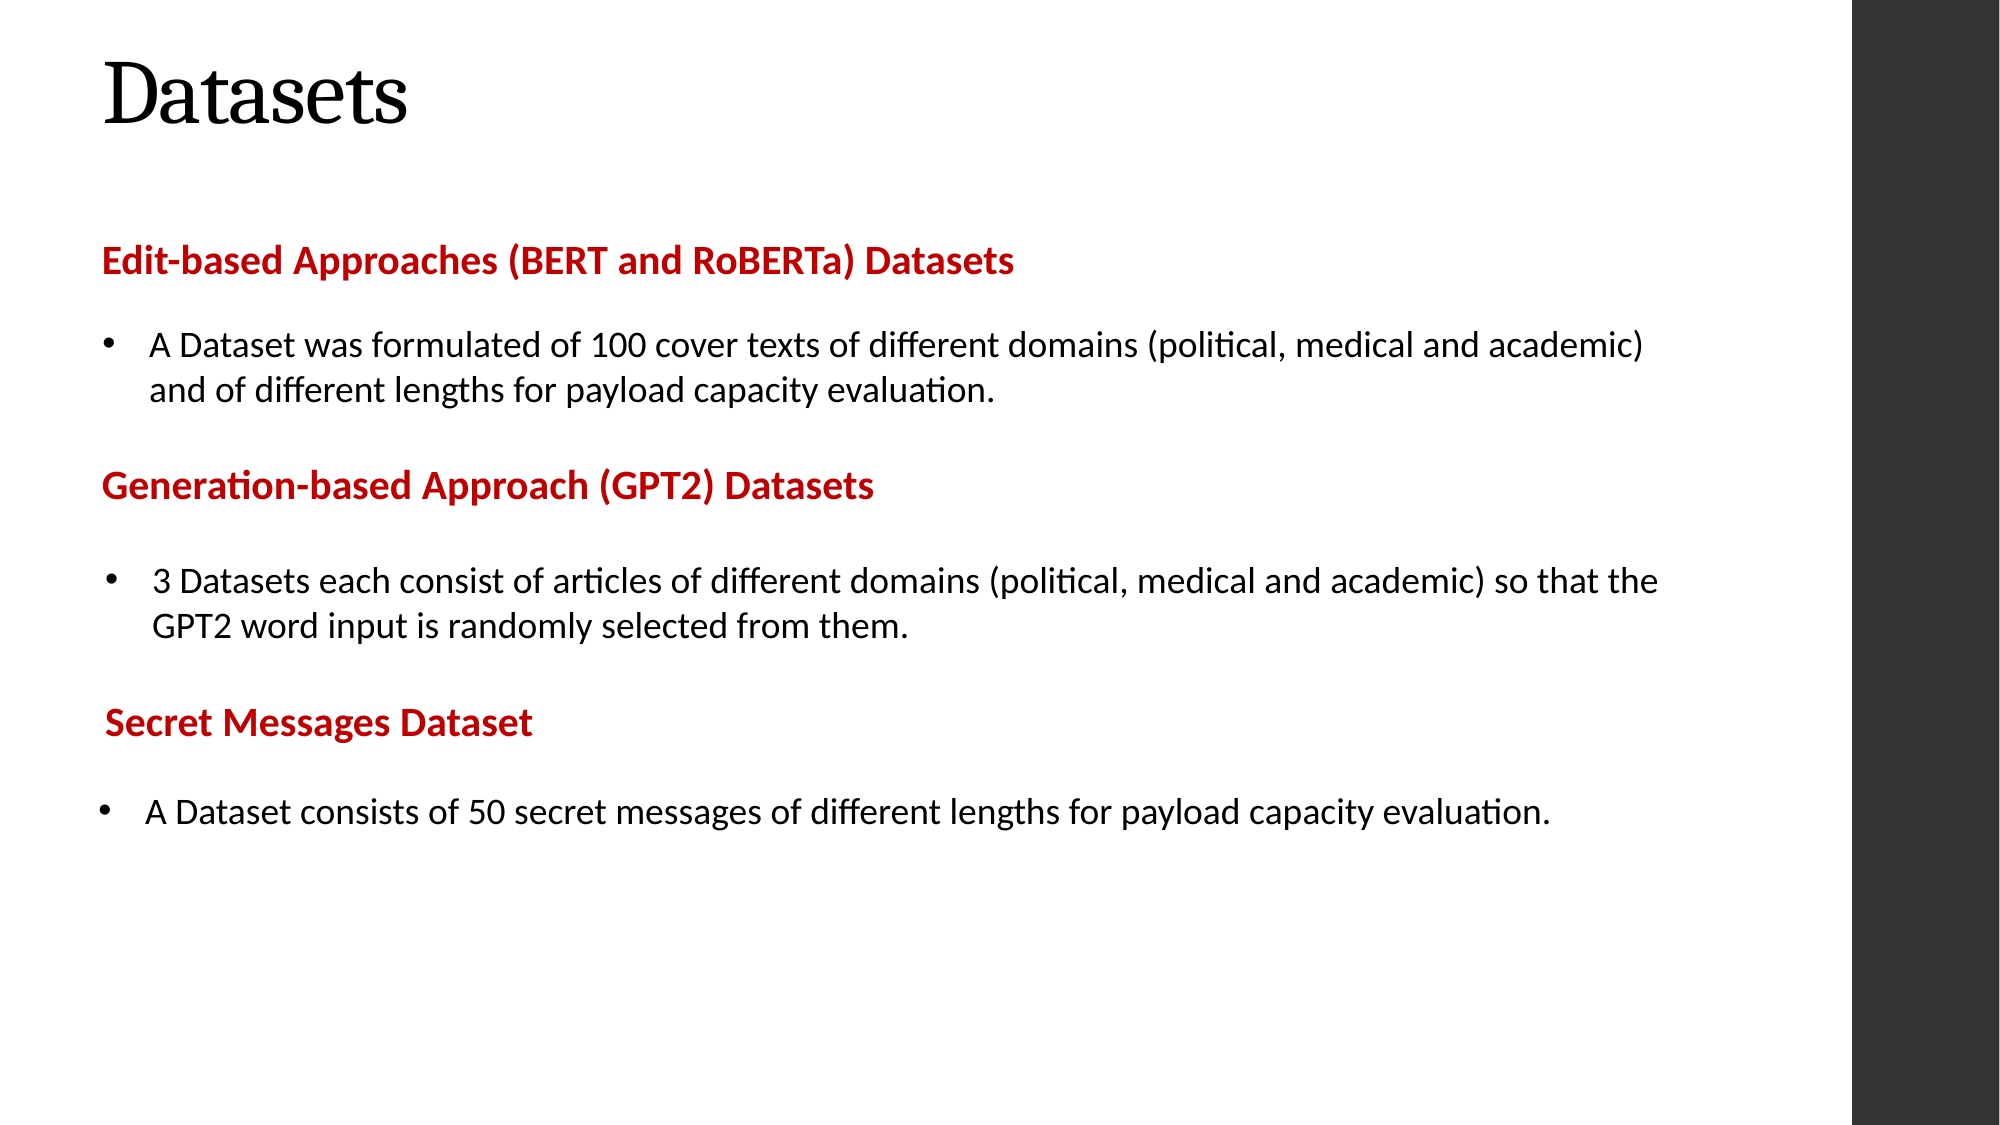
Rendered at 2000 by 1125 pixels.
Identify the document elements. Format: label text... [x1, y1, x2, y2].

text_box A Dataset consists of 50 secret messages of different lengths for payload capacity evaluation. [83, 779, 1693, 840]
text_box A Dataset was formulated of 100 cover texts of different domains (political, medical and academic) and of different lengths for payload capacity evaluation. [87, 312, 1697, 418]
text_box Secret Messages Dataset [90, 687, 1053, 753]
text_box Edit-based Approaches (BERT and RoBERTa) Datasets [87, 224, 1050, 290]
text_box Datasets [87, 37, 1697, 153]
text_box 3 Datasets each consist of articles of different domains (political, medical and academic) so that the GPT2 word input is randomly selected from them. [90, 548, 1700, 699]
text_box Generation-based Approach (GPT2) Datasets [87, 450, 1050, 516]
